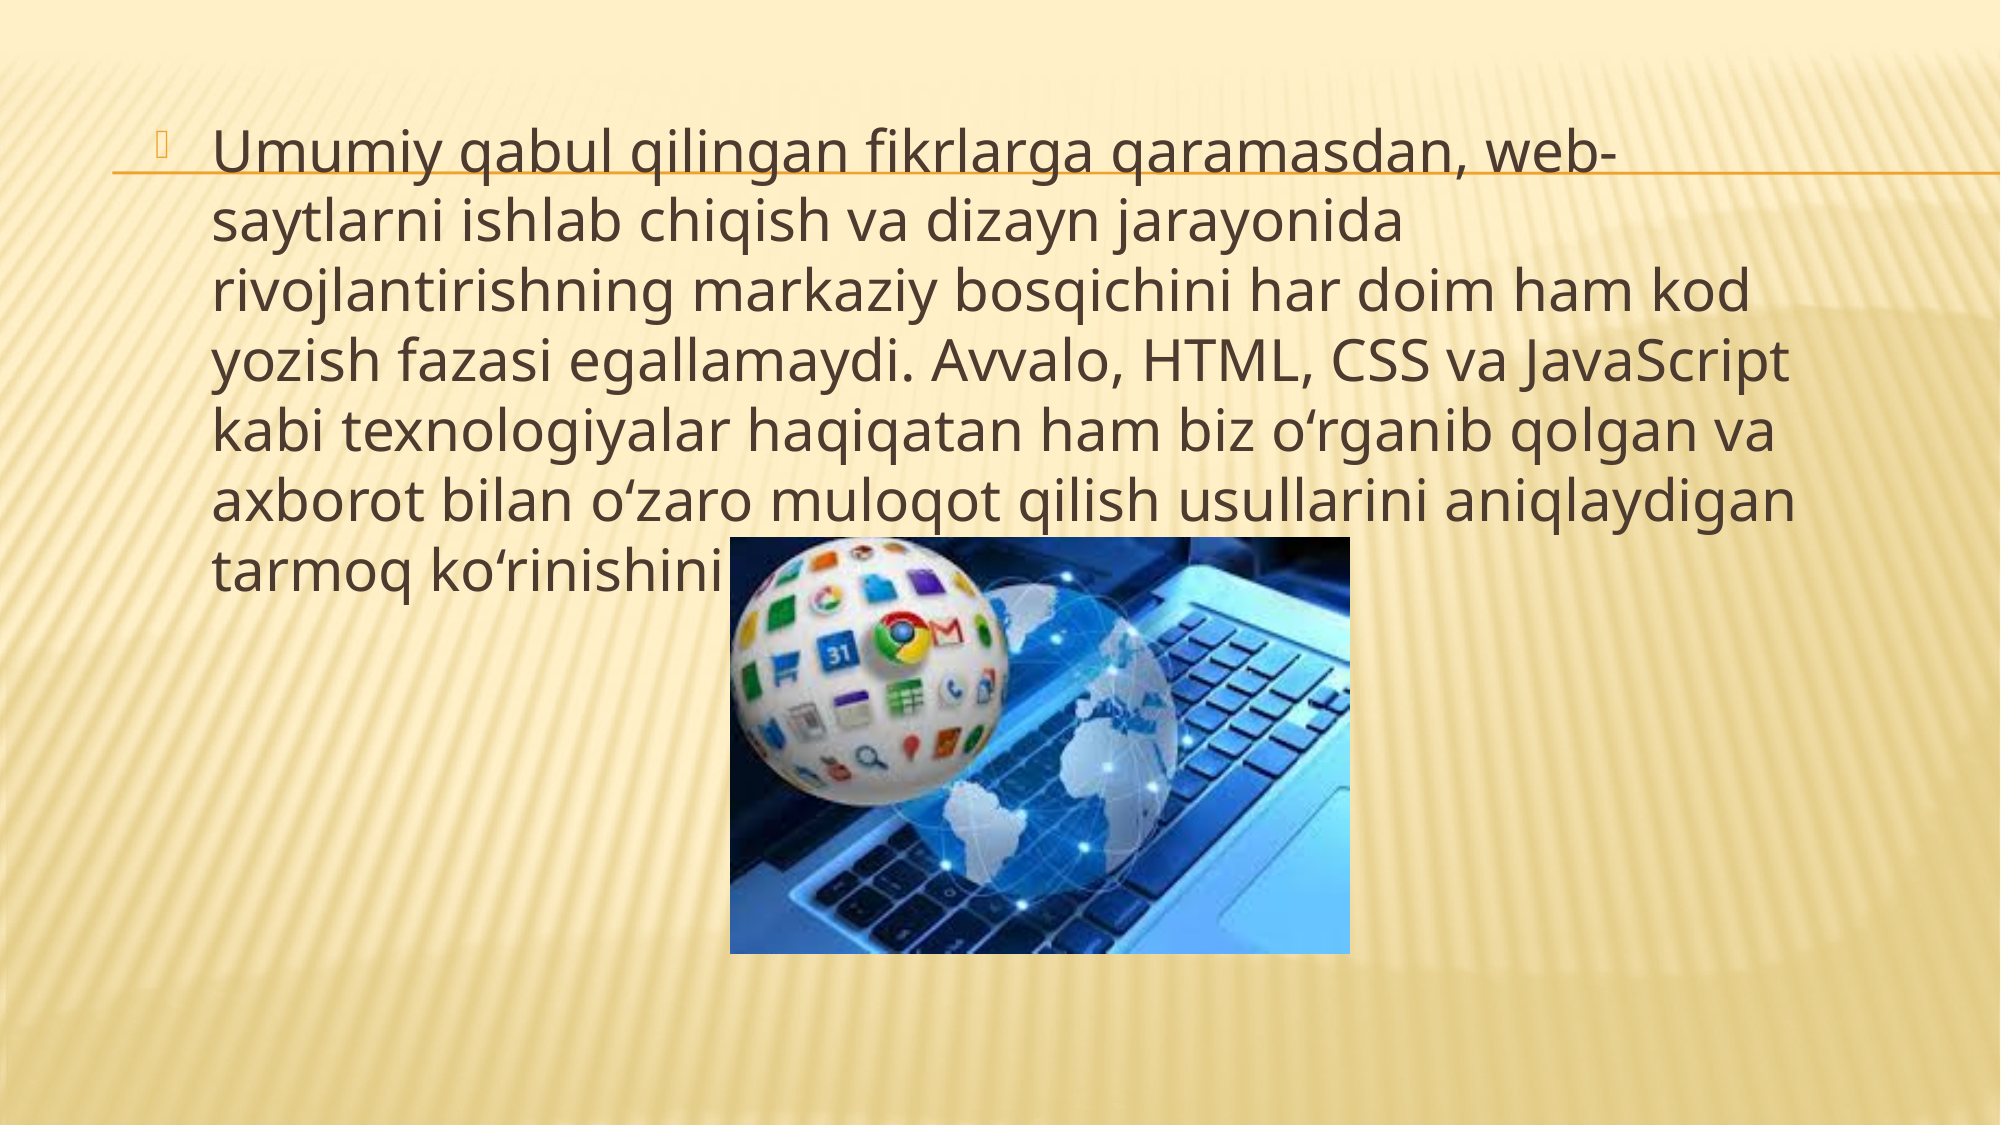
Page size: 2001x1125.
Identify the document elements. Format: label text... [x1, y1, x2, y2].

list Umumiy qabul qilingan fikrlarga qaramasdan, web-saytlarni ishlab chiqish va dizayn jarayonida rivojlantirishning markaziy bosqichini har doim ham kod yozish fazasi egallamaydi. Avvalo, HTML, CSS va JavaScript kabi texnologiyalar haqiqatan ham biz o‘rganib qolgan va axborot bilan o‘zaro muloqot qilish usullarini aniqlaydigan tarmoq ko‘rinishini yaratadi. [140, 106, 1854, 1007]
picture [729, 536, 1351, 954]
